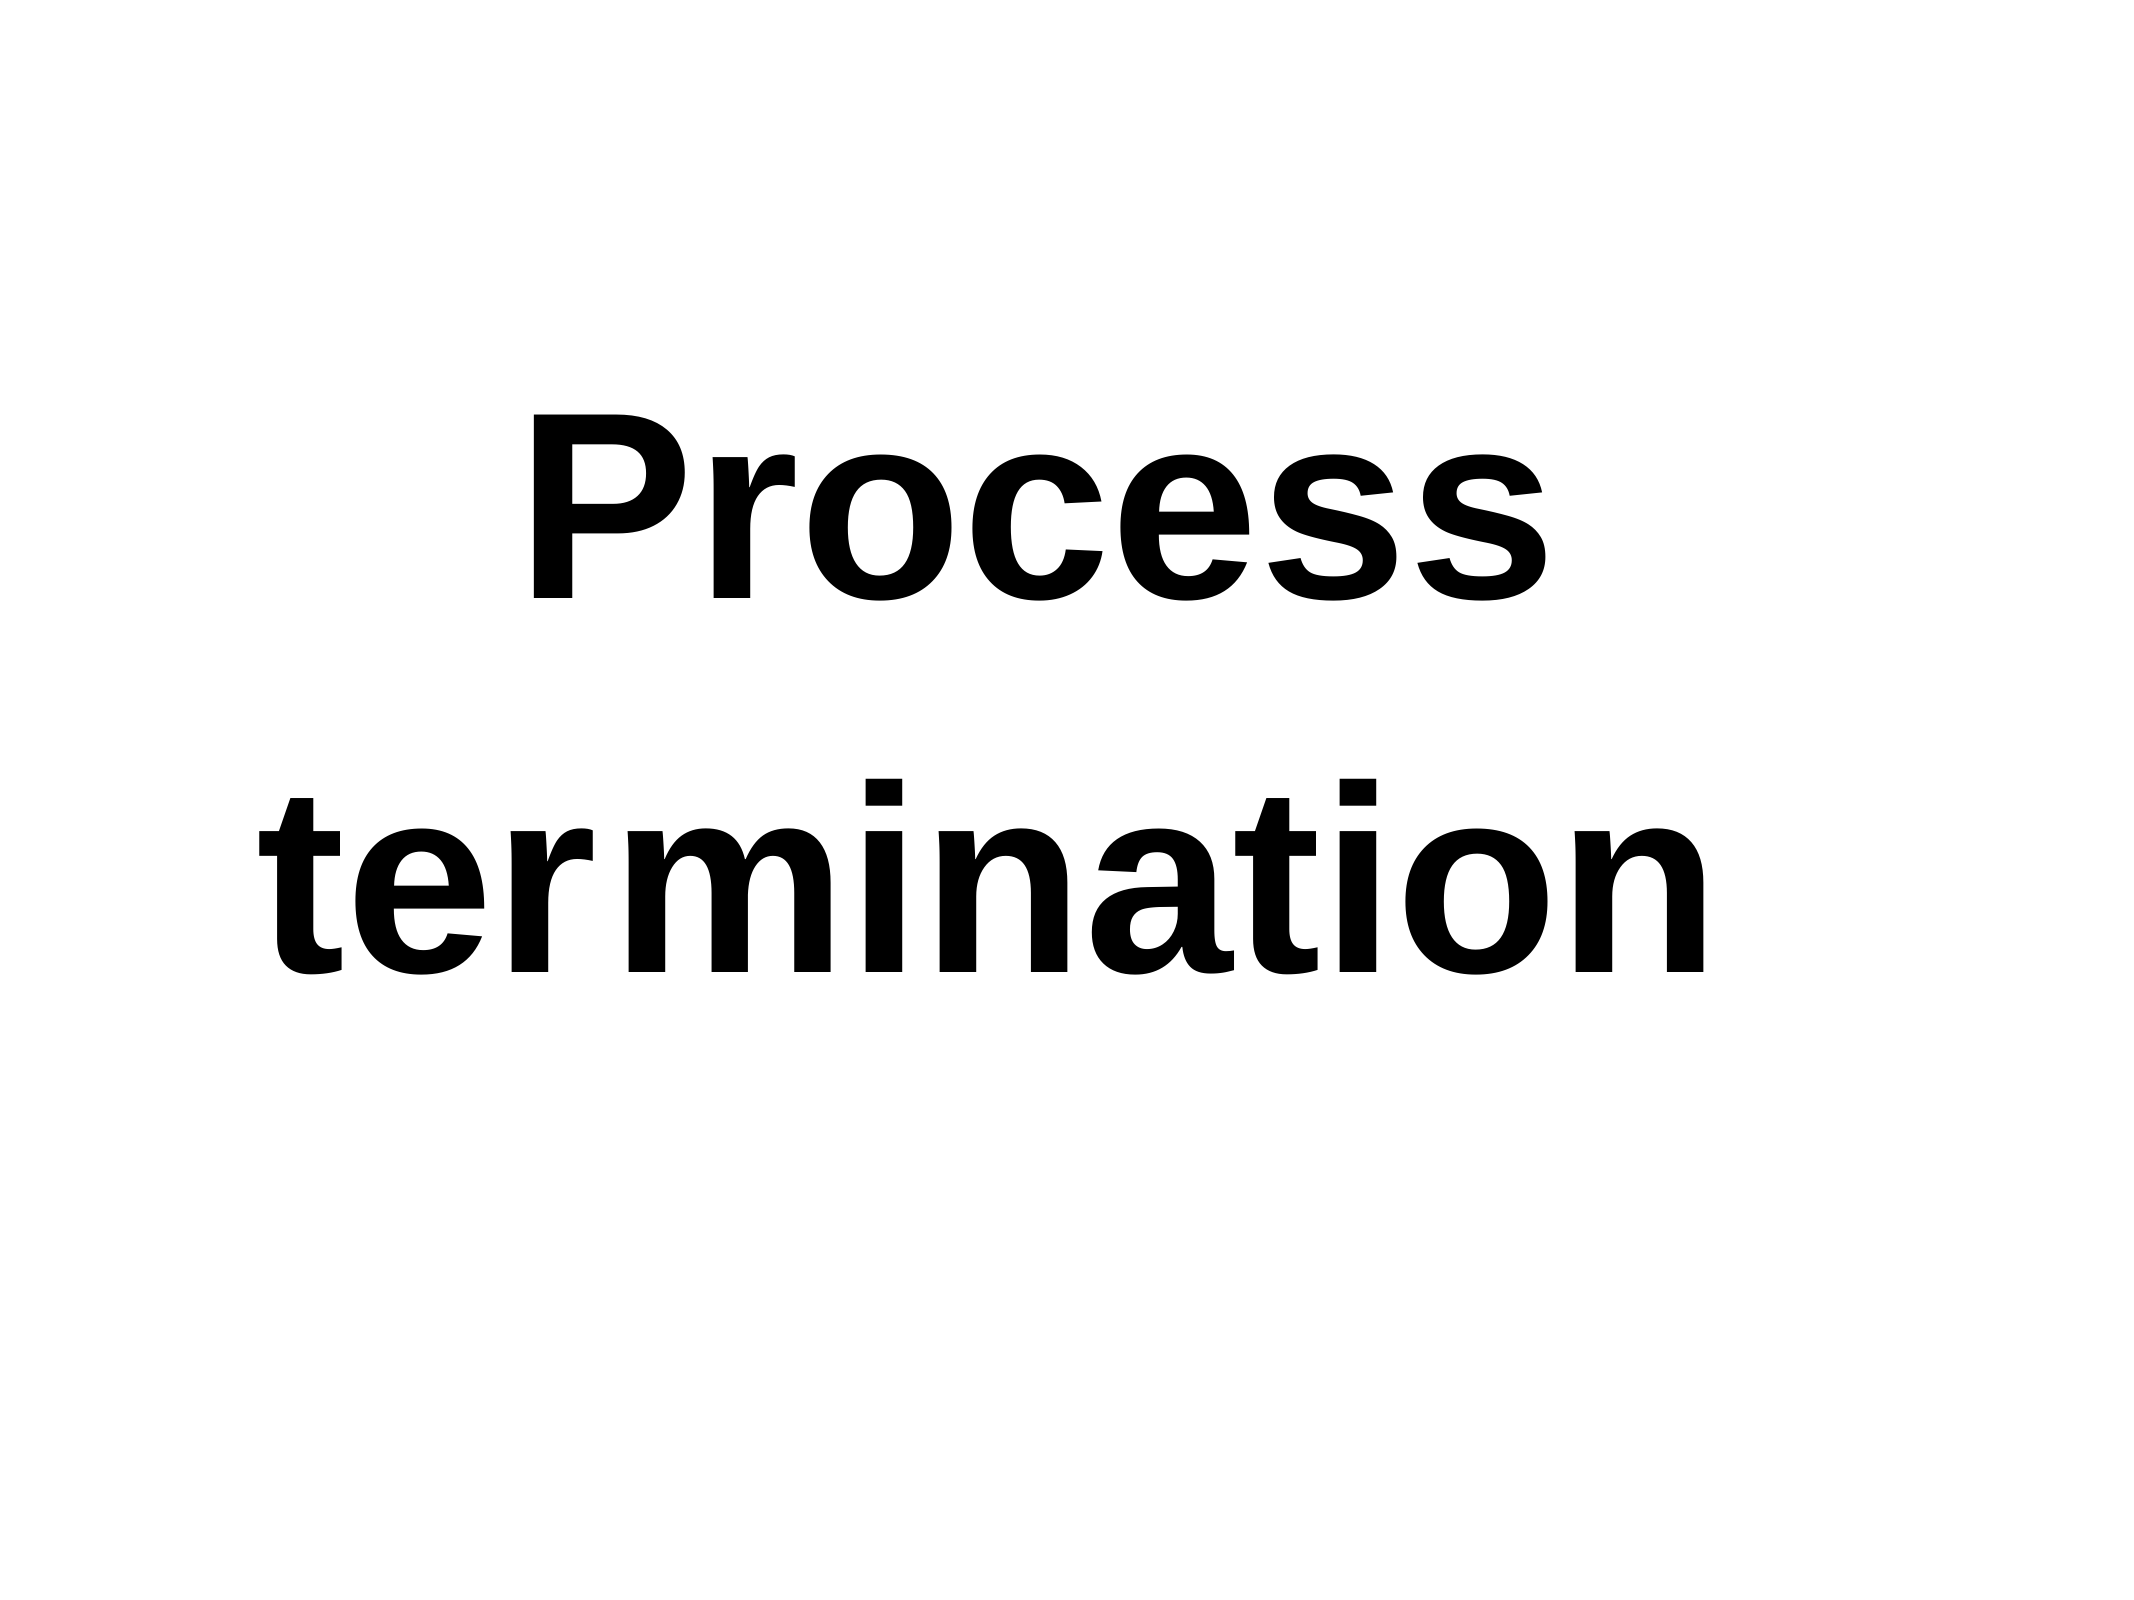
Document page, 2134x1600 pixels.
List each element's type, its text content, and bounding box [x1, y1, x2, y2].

title Process termination [254, 275, 1956, 1027]
